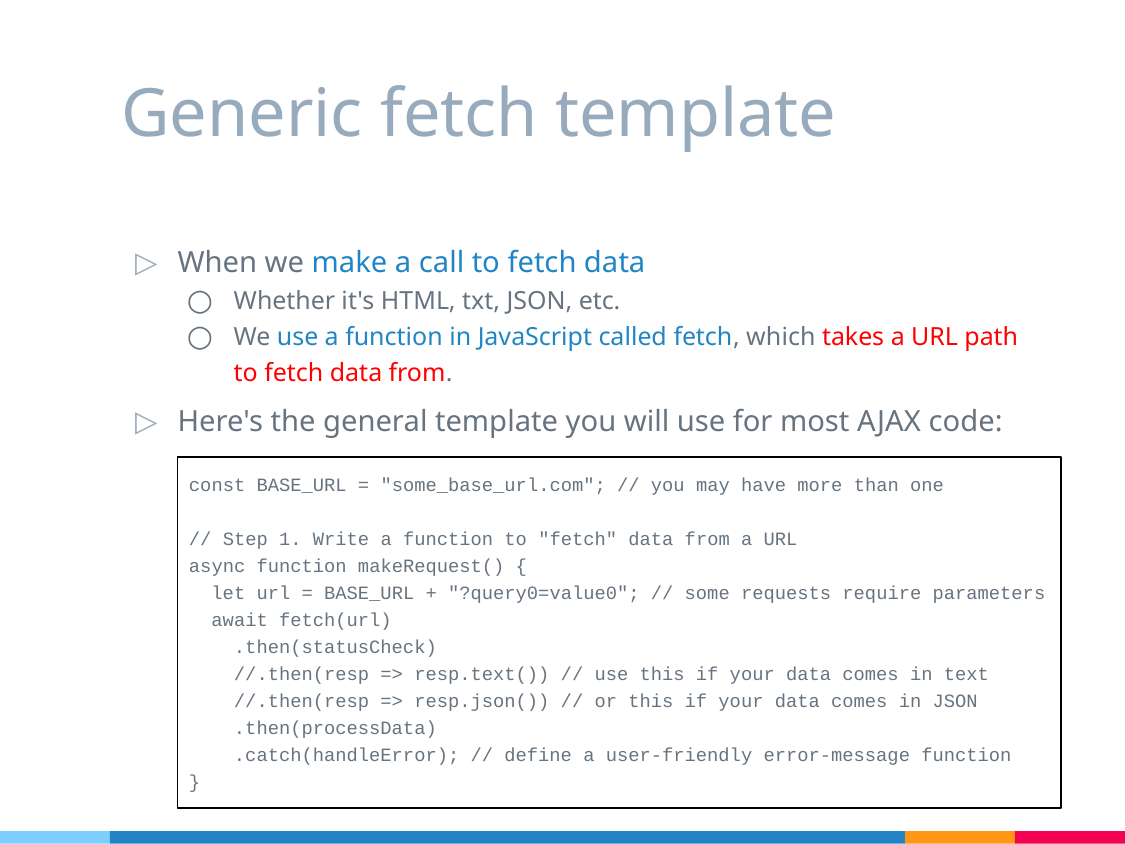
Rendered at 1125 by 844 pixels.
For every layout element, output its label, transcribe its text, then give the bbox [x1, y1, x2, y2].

list When we make a call to fetch data Whether it's HTML, txt, JSON, etc. We use a function in JavaScript called fetch, which takes a URL path to fetch data from. Here's the general template you will use for most AJAX code: [109, 225, 1044, 809]
text_box const BASE_URL = "some_base_url.com"; // you may have more than one // Step 1. Write a function to "fetch" data from a URL async function makeRequest() { let url = BASE_URL + "?query0=value0"; // some requests require parameters await fetch(url) .then(statusCheck) //.then(resp => resp.text()) // use this if your data comes in text //.then(resp => resp.json()) // or this if your data comes in JSON .then(processData) .catch(handleError); // define a user-friendly error-message function } [177, 457, 1061, 809]
title Generic fetch template [109, 58, 1044, 200]
